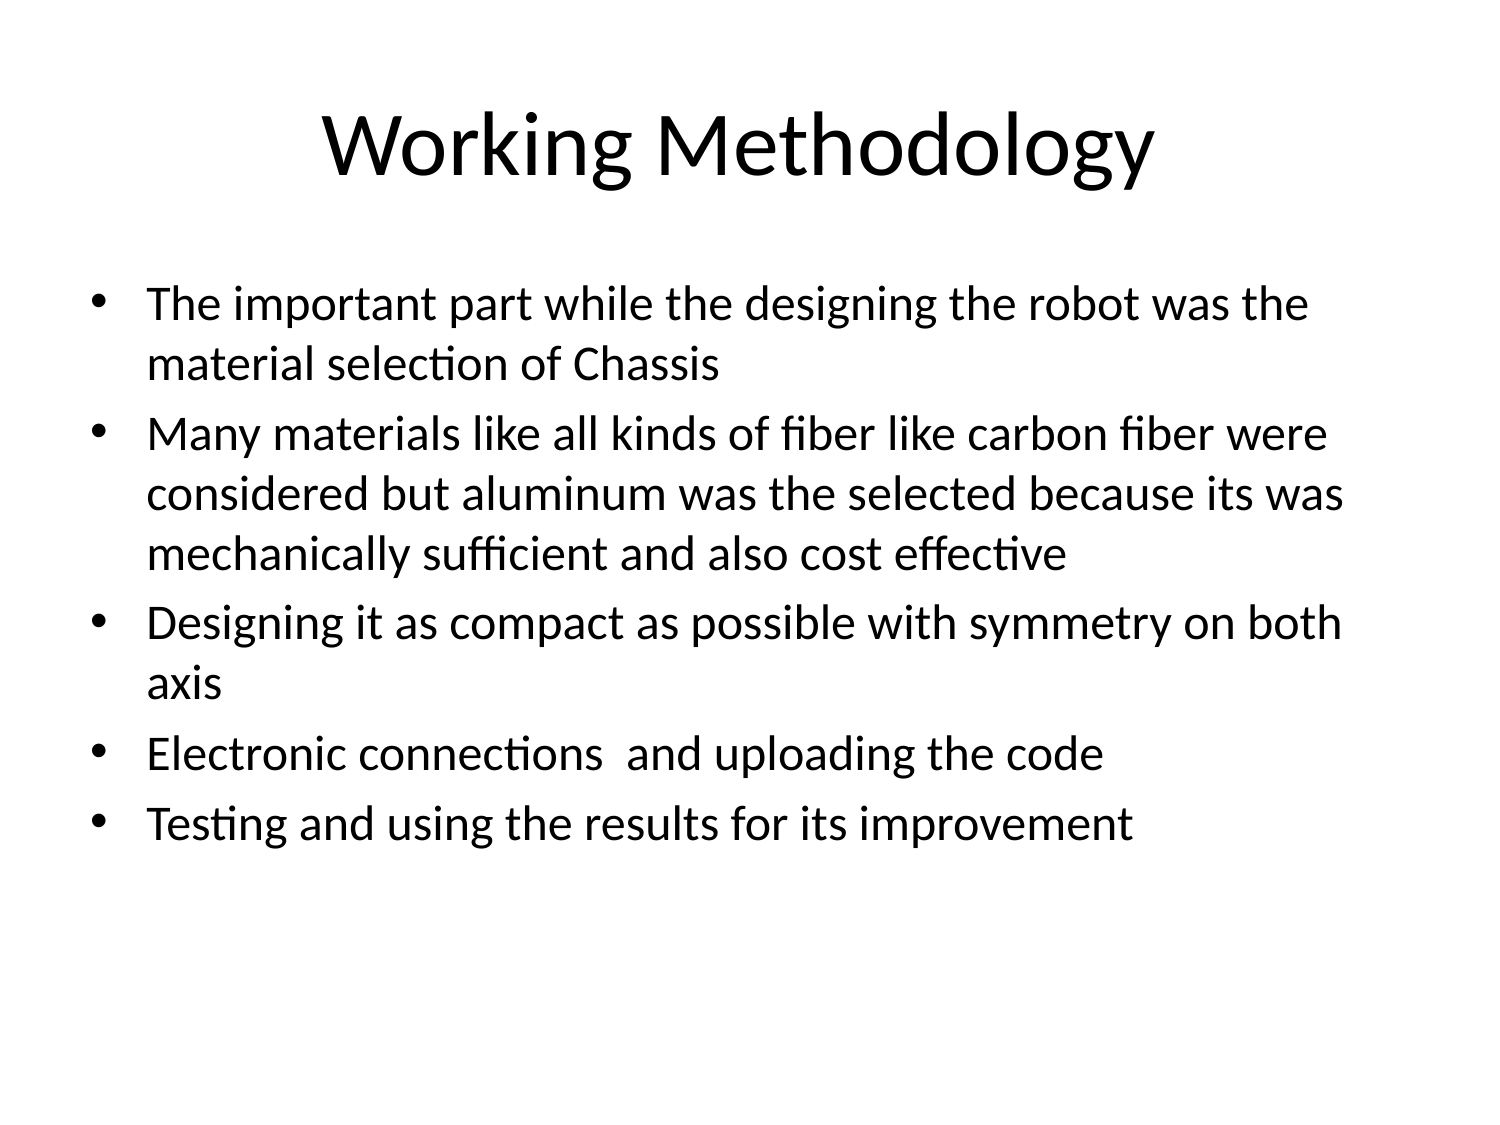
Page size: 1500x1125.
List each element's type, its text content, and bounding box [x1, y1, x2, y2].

list The important part while the designing the robot was the material selection of Chassis Many materials like all kinds of fiber like carbon fiber were considered but aluminum was the selected because its was mechanically sufficient and also cost effective Designing it as compact as possible with symmetry on both axis Electronic connections and uploading the code Testing and using the results for its improvement [75, 262, 1425, 1005]
title Working Methodology [75, 45, 1425, 233]
